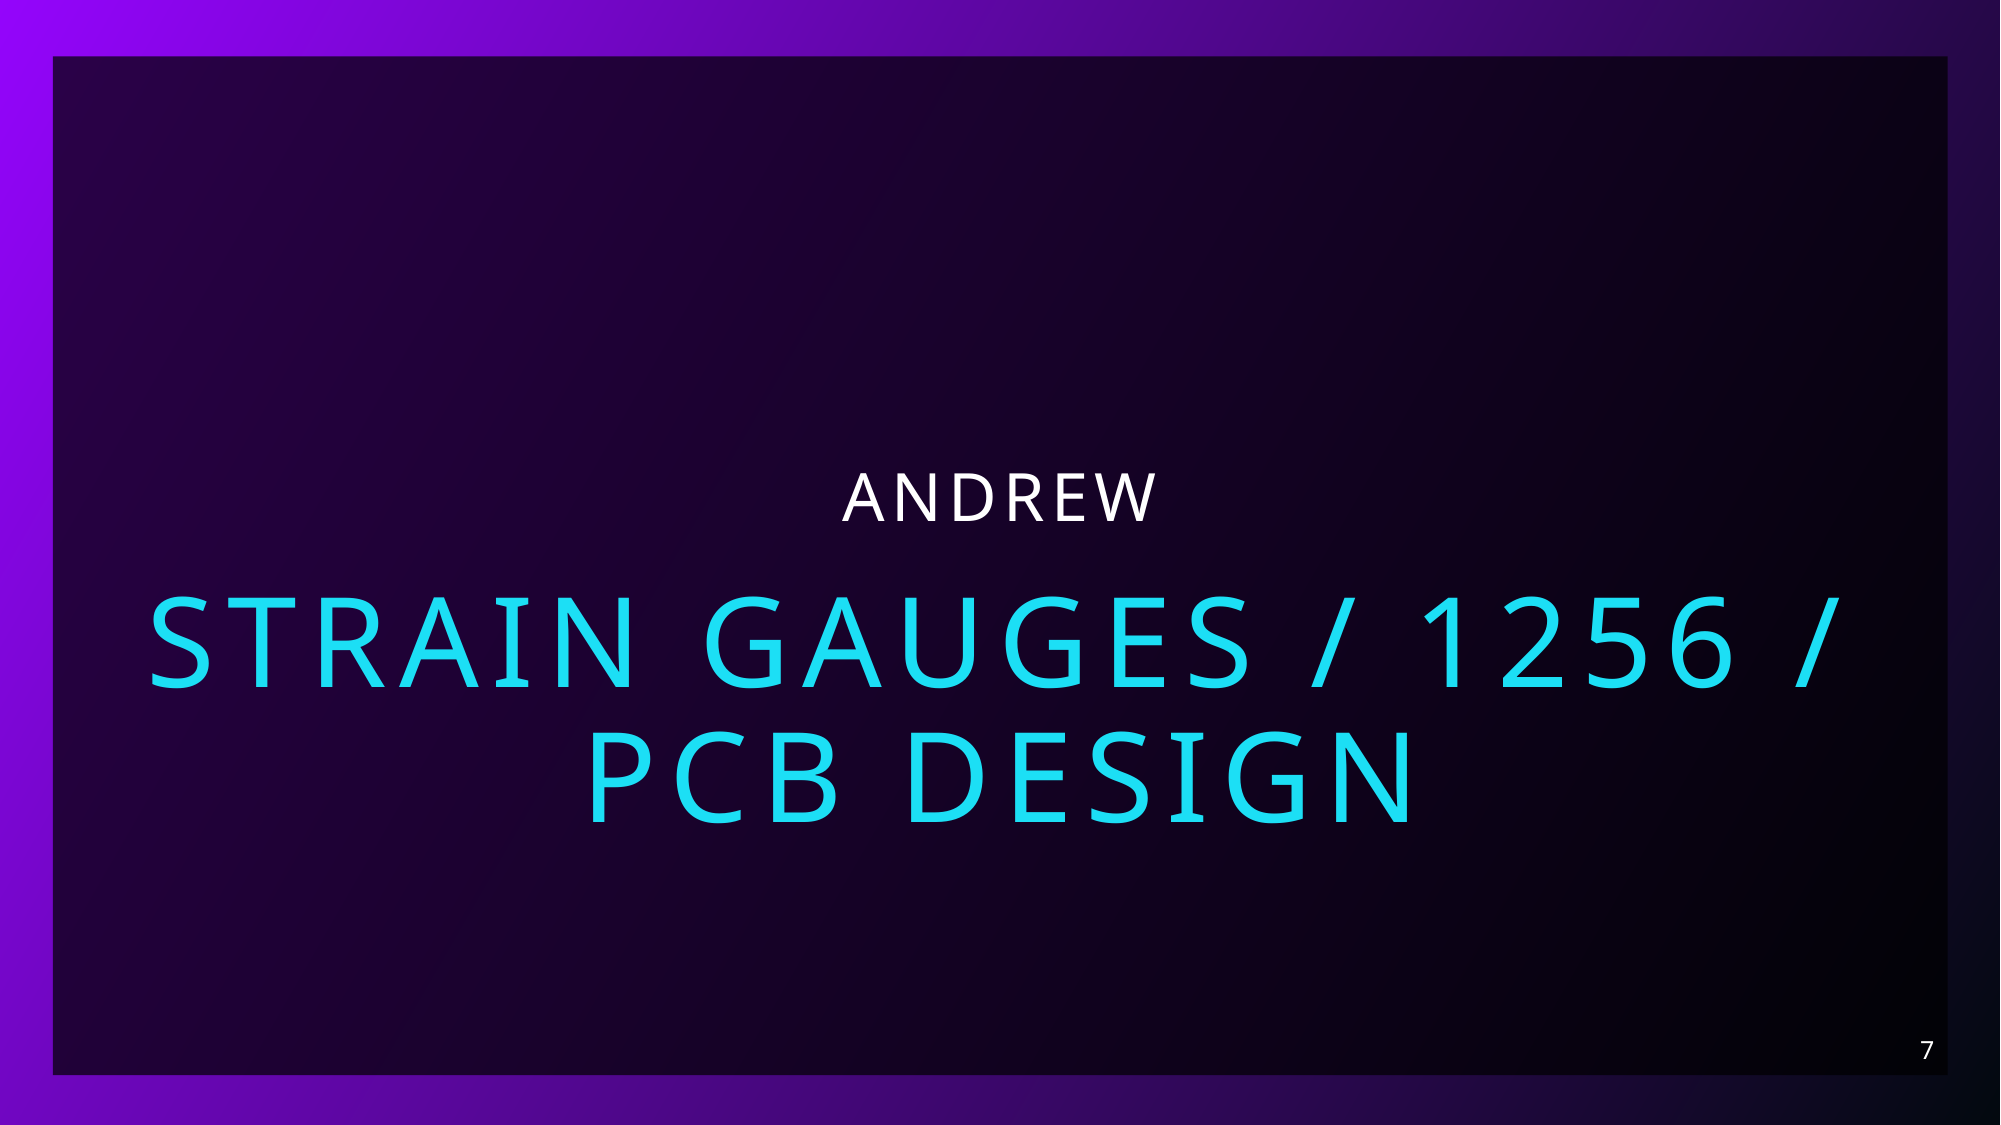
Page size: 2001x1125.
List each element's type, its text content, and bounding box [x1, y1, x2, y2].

slide_number 7 [1499, 1021, 1950, 1082]
title Andrew [52, 95, 1948, 544]
subtitle Strain Gauges / 1256 / PCB Design [52, 571, 1950, 964]
